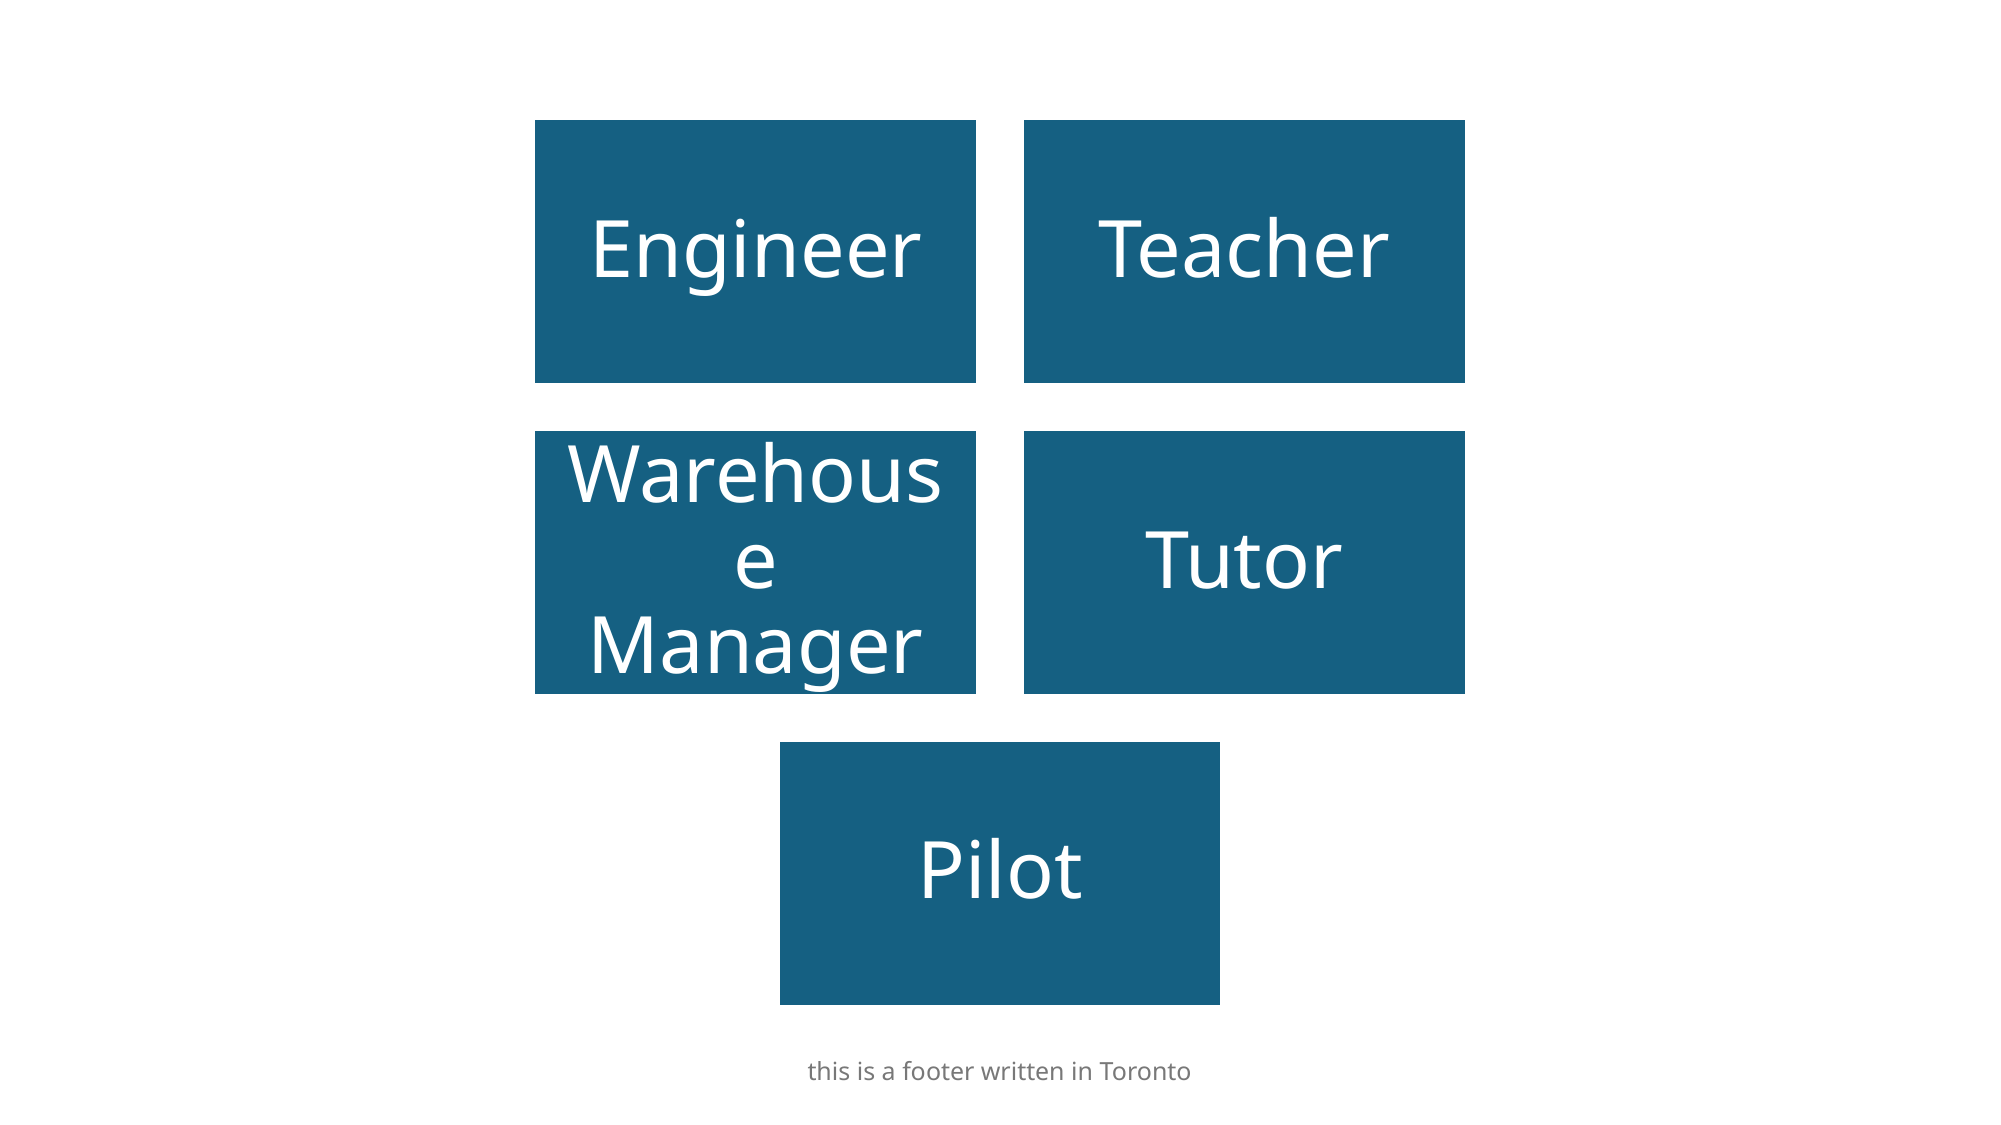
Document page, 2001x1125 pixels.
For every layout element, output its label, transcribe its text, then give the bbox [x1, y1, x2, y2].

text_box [332, 117, 1668, 1008]
footer this is a footer written in Toronto [662, 1042, 1338, 1103]
